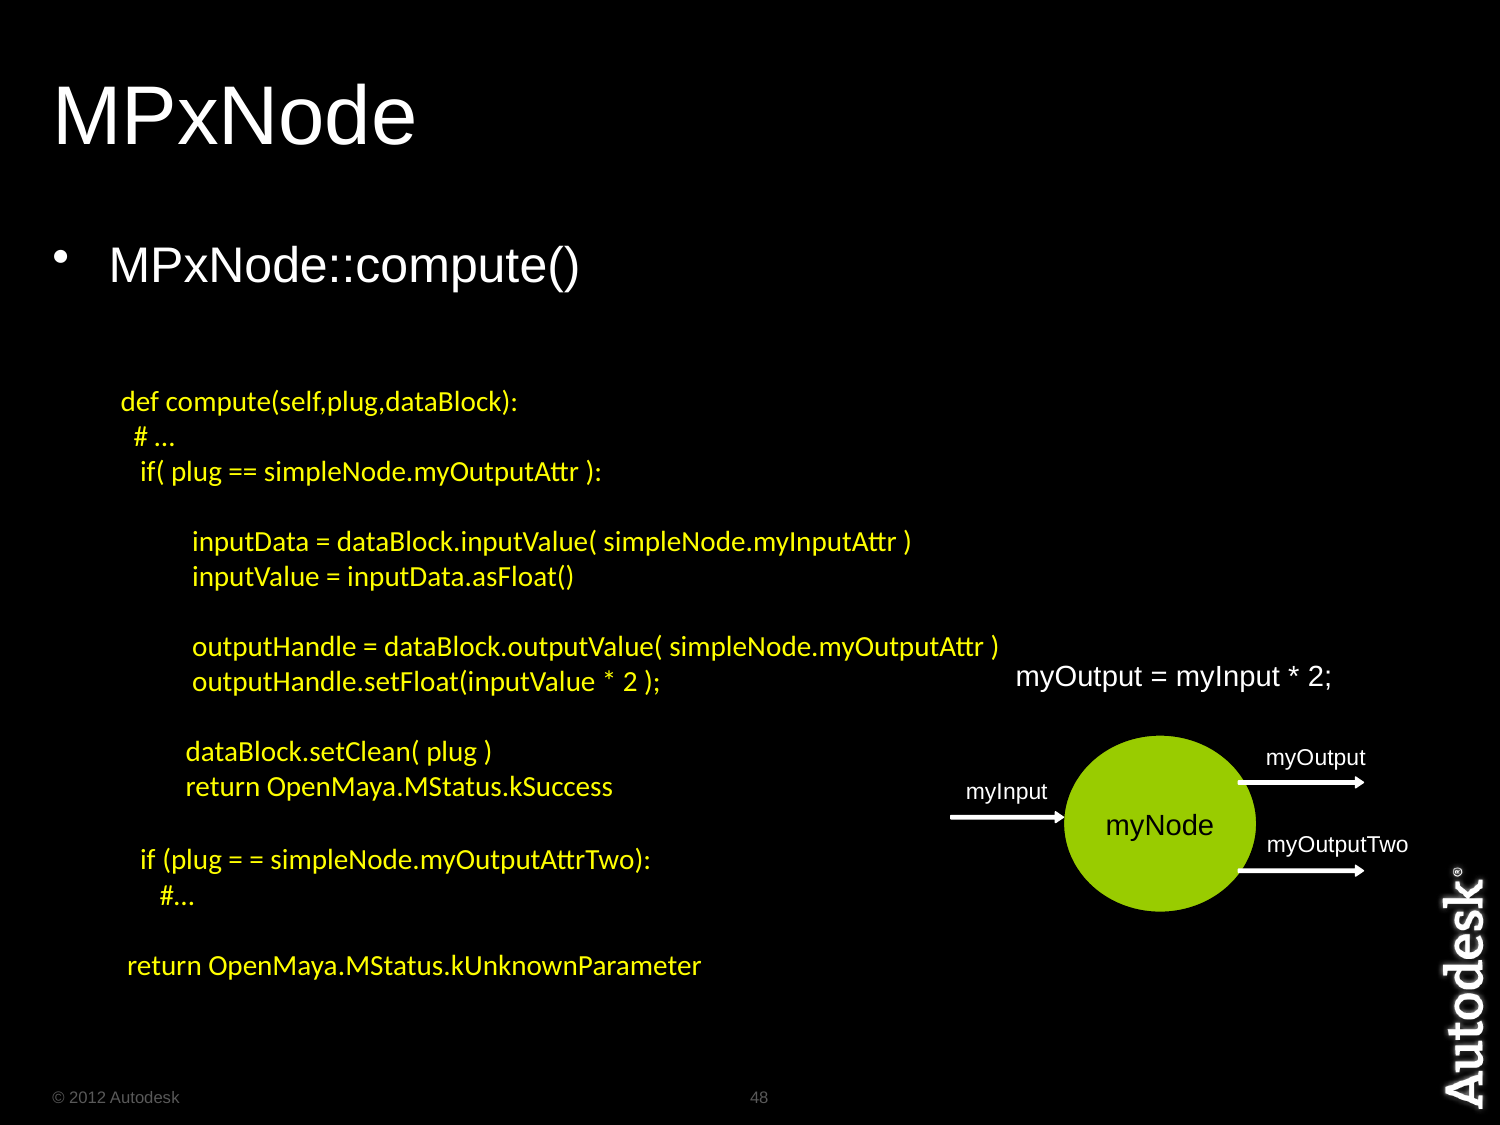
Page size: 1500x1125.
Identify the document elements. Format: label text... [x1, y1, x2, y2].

picture [1402, 0, 1500, 1125]
text_box def compute(self,plug,dataBlock): # … if( plug == simpleNode.myOutputAttr ): inputData = dataBlock.inputValue( simpleNode.myInputAttr ) inputValue = inputData.asFloat() outputHandle = dataBlock.outputValue( simpleNode.myOutputAttr ) outputHandle.setFloat(inputValue * 2 ); dataBlock.setClean( plug ) return OpenMaya.MStatus.kSuccess if (plug = = simpleNode.myOutputAttrTwo): #… return OpenMaya.MStatus.kUnknownParameter [105, 375, 1319, 950]
text_box myOutput = myInput * 2; [1000, 649, 1476, 700]
list MPxNode::compute() [52, 231, 1401, 1073]
text_box myNode [1063, 734, 1257, 913]
text_box myOutputTwo [1252, 822, 1424, 865]
text_box [1238, 777, 1364, 788]
title MPxNode [52, 22, 1401, 211]
text_box myOutput [1251, 735, 1381, 778]
text_box [1238, 865, 1364, 877]
text_box myInput [951, 768, 1063, 812]
text_box [950, 811, 1064, 823]
